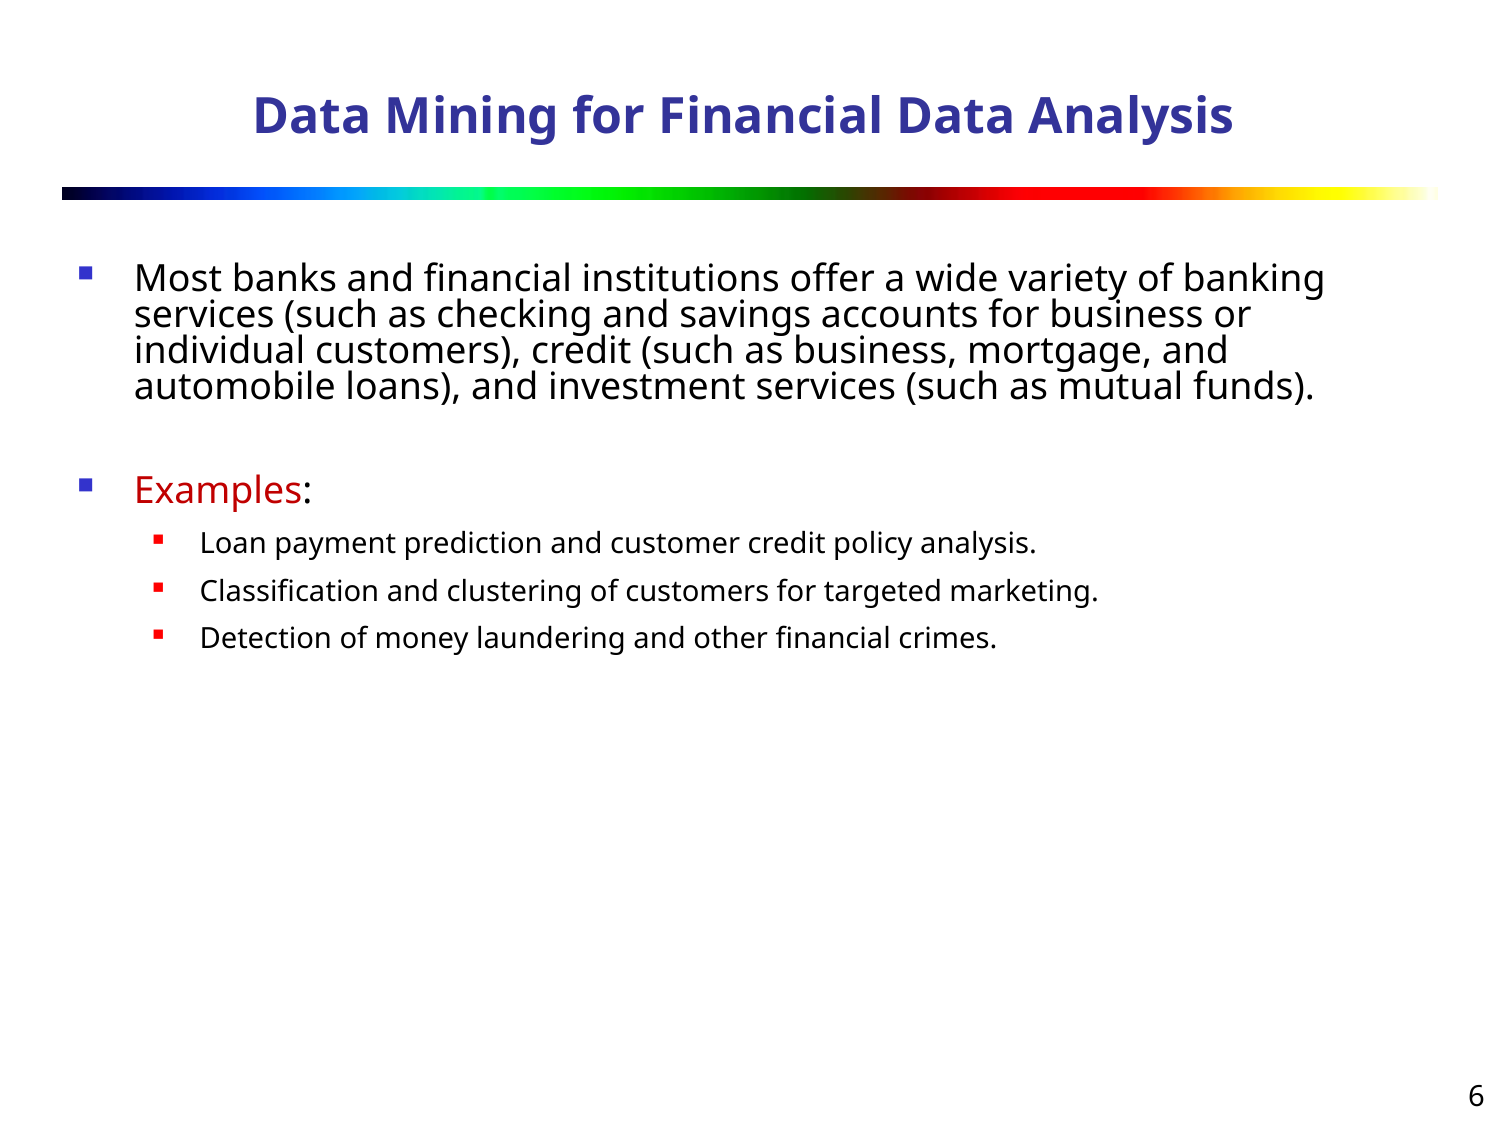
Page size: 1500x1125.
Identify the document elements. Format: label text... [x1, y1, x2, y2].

title Data Mining for Financial Data Analysis [49, 49, 1438, 166]
list Most banks and financial institutions offer a wide variety of banking services (such as checking and savings accounts for business or individual customers), credit (such as business, mortgage, and automobile loans), and investment services (such as mutual funds). Examples: Loan payment prediction and customer credit policy analysis. Classification and clustering of customers for targeted marketing. Detection of money laundering and other financial crimes. [62, 212, 1438, 1076]
picture [382, 187, 1438, 200]
picture [62, 187, 355, 200]
slide_number 6 [1187, 1049, 1500, 1125]
